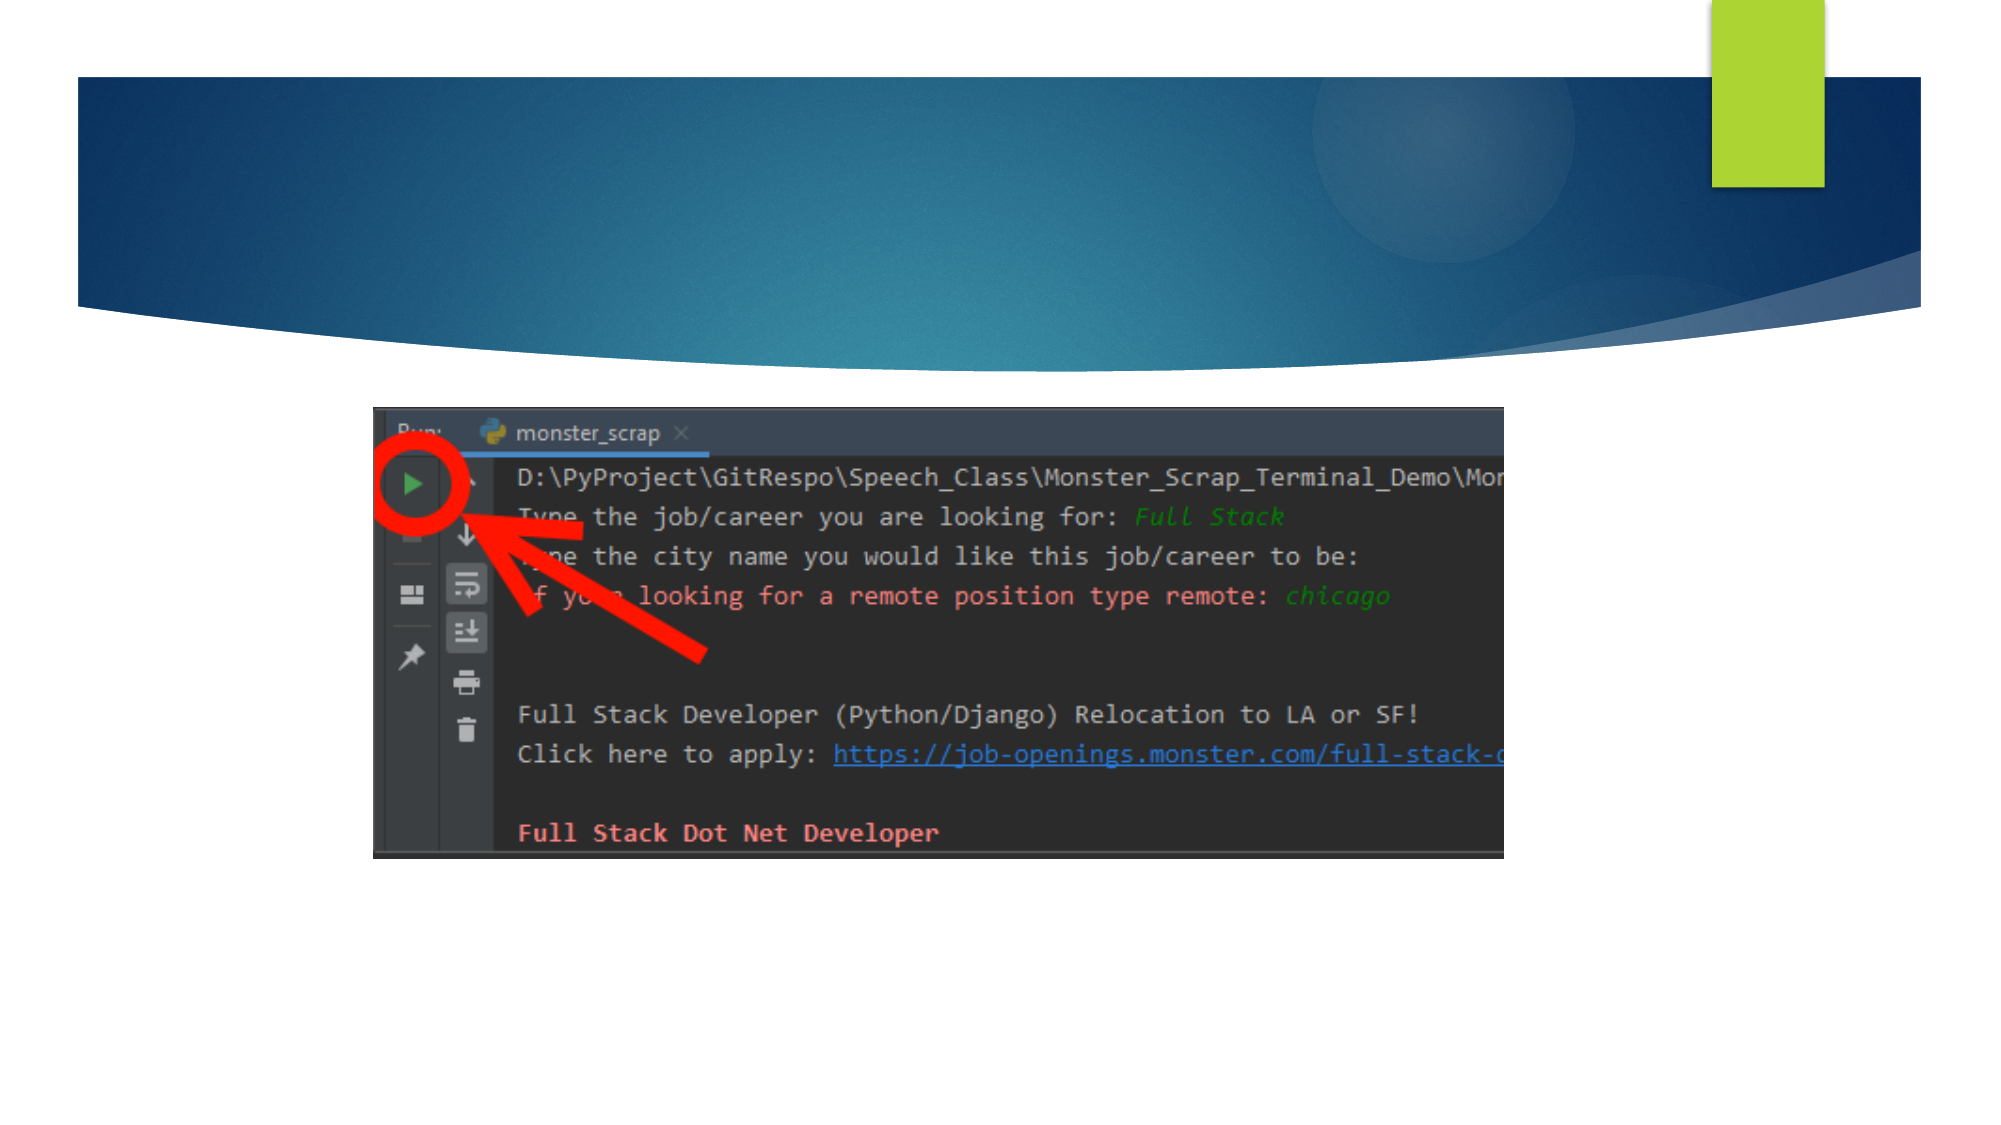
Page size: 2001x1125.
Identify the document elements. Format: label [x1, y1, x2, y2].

picture [373, 407, 1504, 860]
